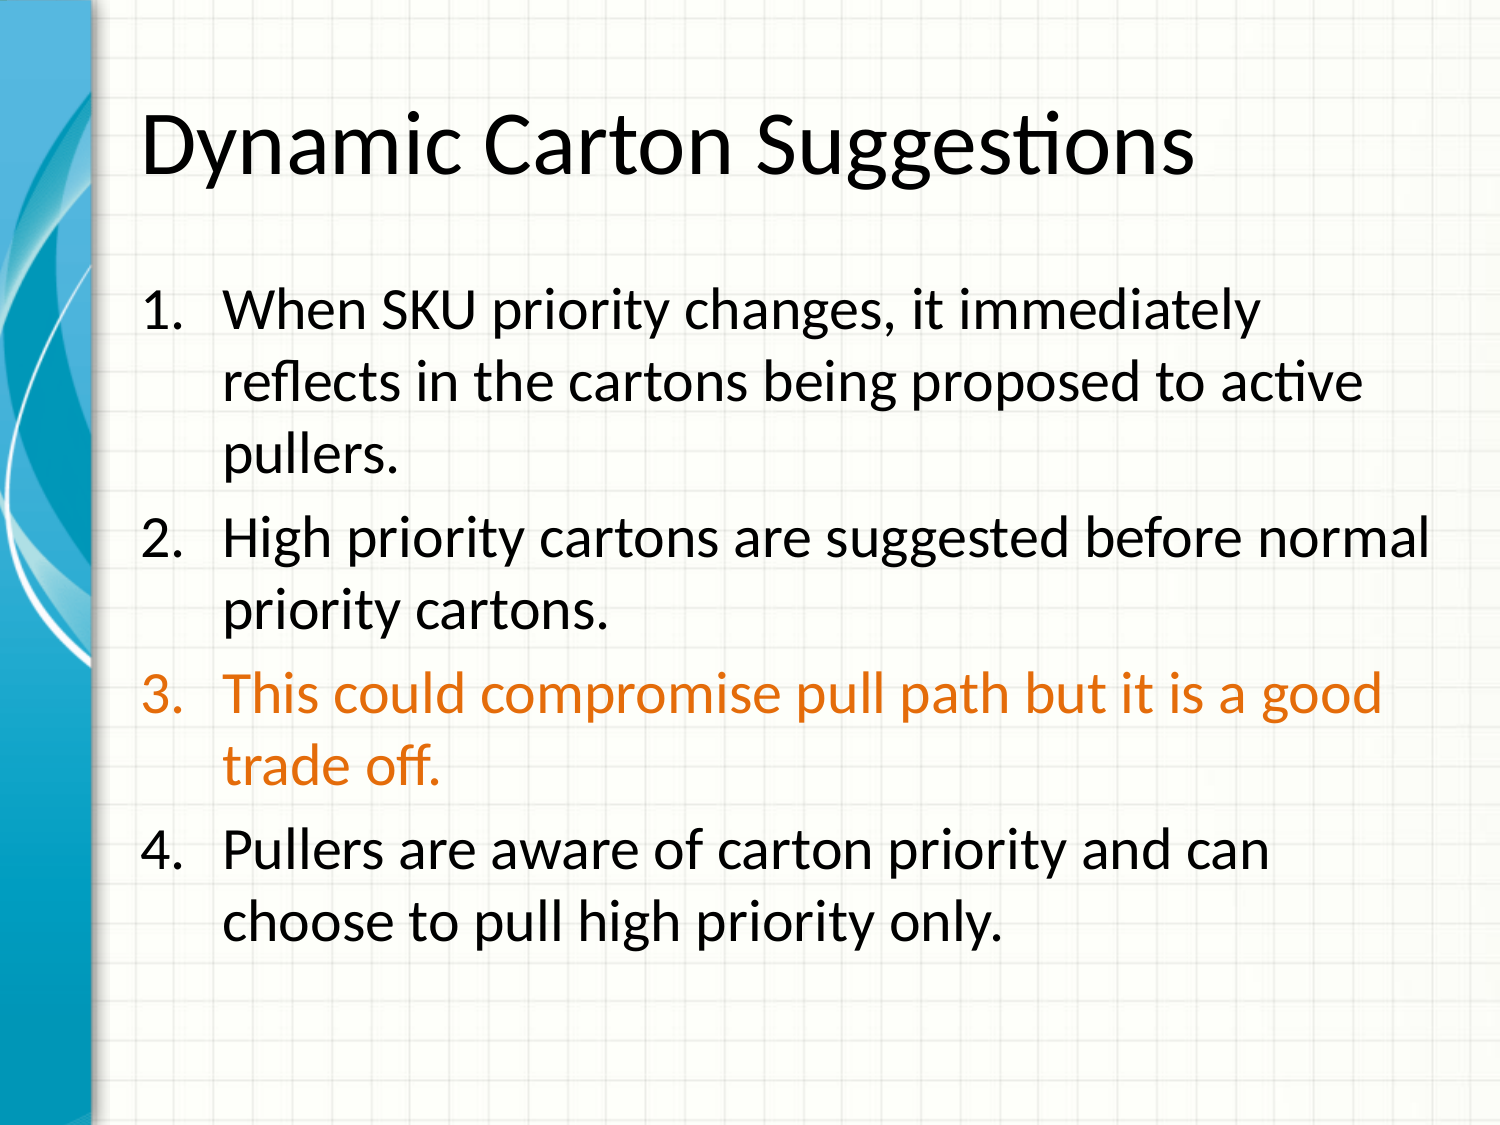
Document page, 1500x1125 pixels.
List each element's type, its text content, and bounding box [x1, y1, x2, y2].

title Dynamic Carton Suggestions [125, 44, 1450, 232]
picture [0, 0, 1500, 1125]
list When SKU priority changes, it immediately reflects in the cartons being proposed to active pullers. High priority cartons are suggested before normal priority cartons. This could compromise pull path but it is a good trade off. Pullers are aware of carton priority and can choose to pull high priority only. [125, 261, 1450, 967]
